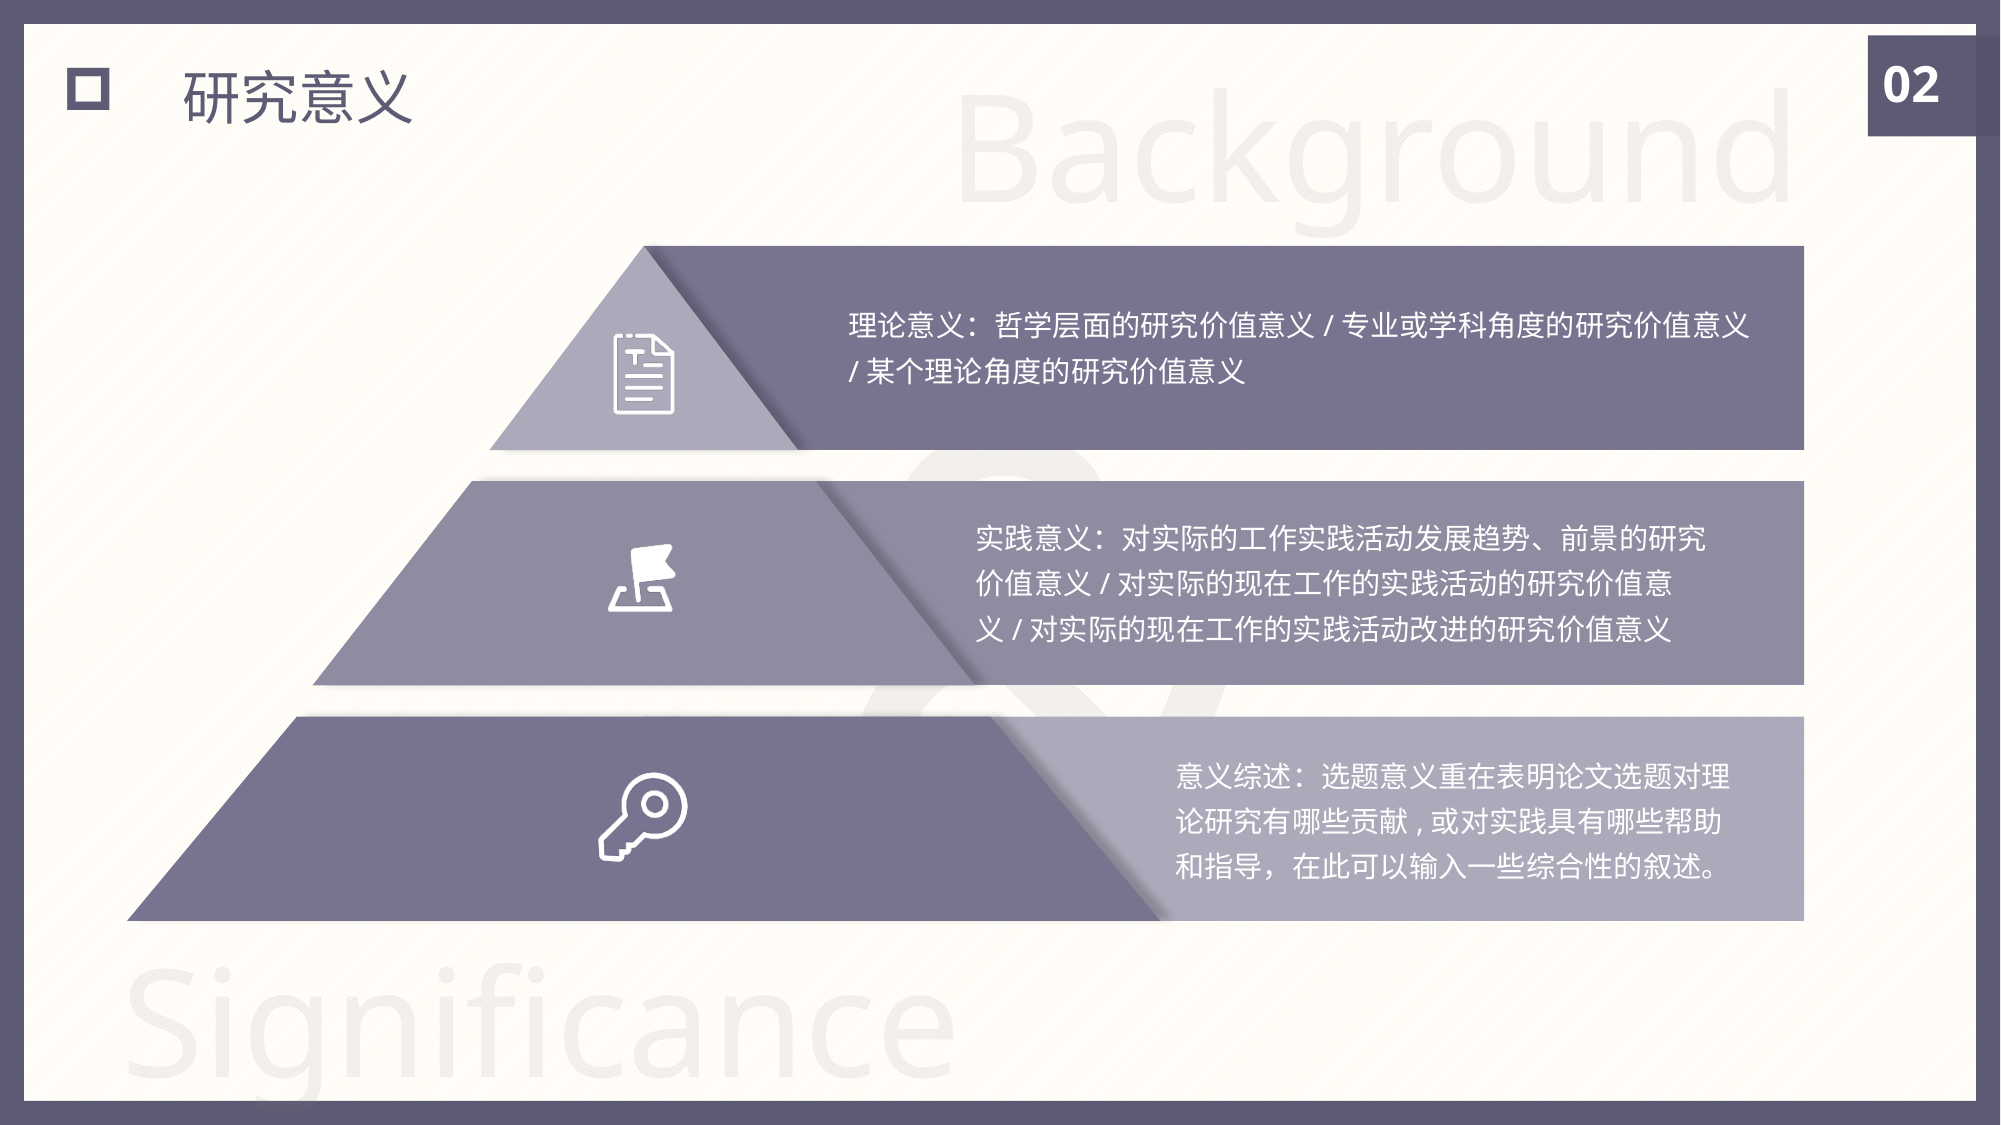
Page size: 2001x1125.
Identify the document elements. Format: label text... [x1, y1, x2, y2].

text_box [487, 244, 800, 452]
text_box 理论意义：哲学层面的研究价值意义/专业或学科角度的研究价值意义/某个理论角度的研究价值意义 [833, 289, 1769, 396]
text_box 研究意义 [47, 61, 916, 149]
text_box [310, 480, 978, 687]
text_box [833, 480, 1805, 686]
text_box [124, 715, 1163, 922]
picture [596, 532, 687, 624]
list 02 [1867, 35, 2000, 137]
text_box 实践意义：对实际的工作实践活动发展趋势、前景的研究价值意义/对实际的现在工作的实践活动的研究价值意义/对实际的现在工作的实践活动改进的研究价值意义 [960, 502, 1747, 654]
picture [598, 771, 689, 862]
text_box [1010, 716, 1805, 922]
picture [598, 329, 689, 421]
text_box 意义综述：选题意义重在表明论文选题对理论研究有哪些贡献,或对实践具有哪些帮助和指导，在此可以输入一些综合性的叙述。 [1160, 740, 1746, 891]
text_box [663, 245, 1805, 451]
